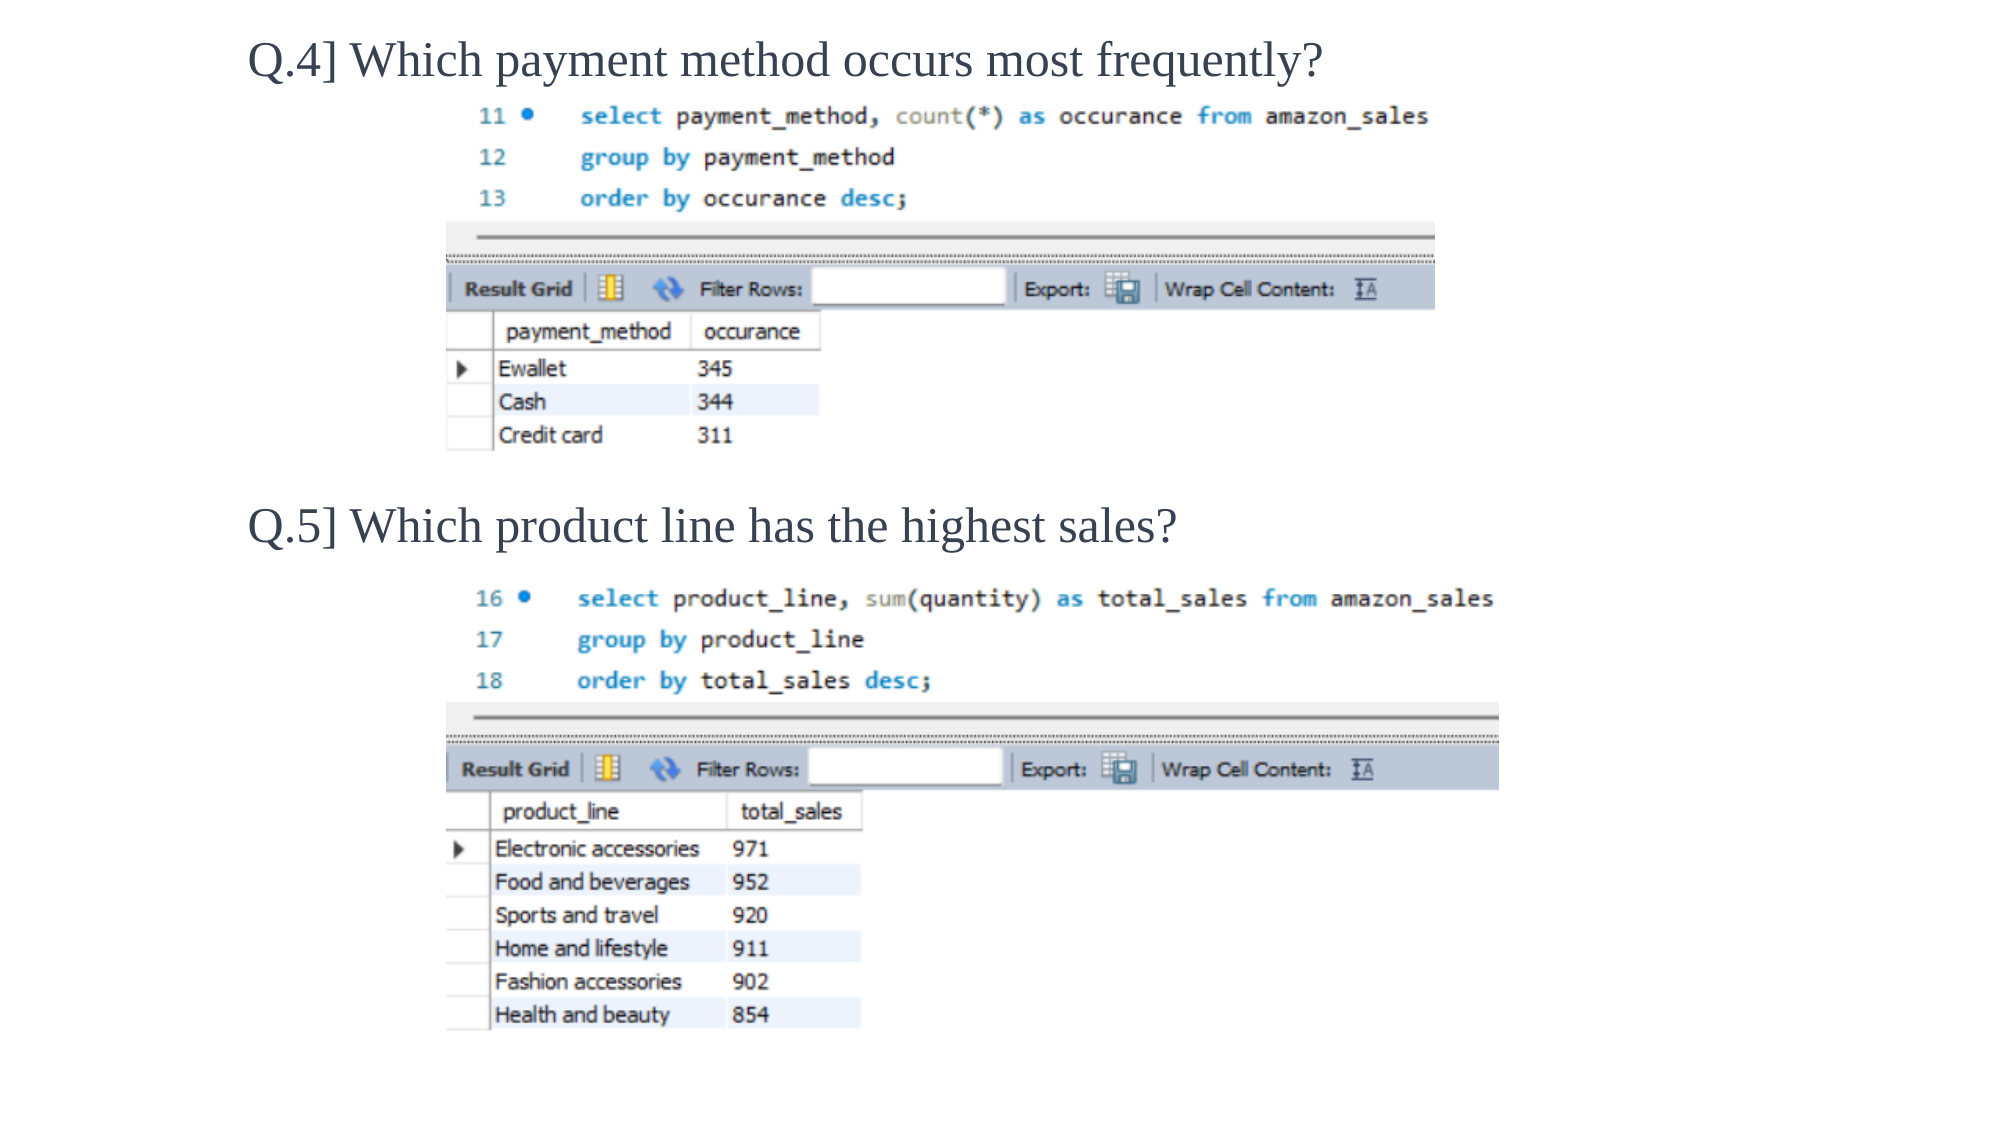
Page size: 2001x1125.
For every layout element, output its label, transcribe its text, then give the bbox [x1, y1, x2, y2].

picture [446, 98, 1435, 464]
picture [446, 581, 1499, 1046]
text_box Q.5] Which product line has the highest sales? [232, 491, 1733, 583]
subtitle Q.4] Which payment method occurs most frequently? [232, 25, 1733, 116]
